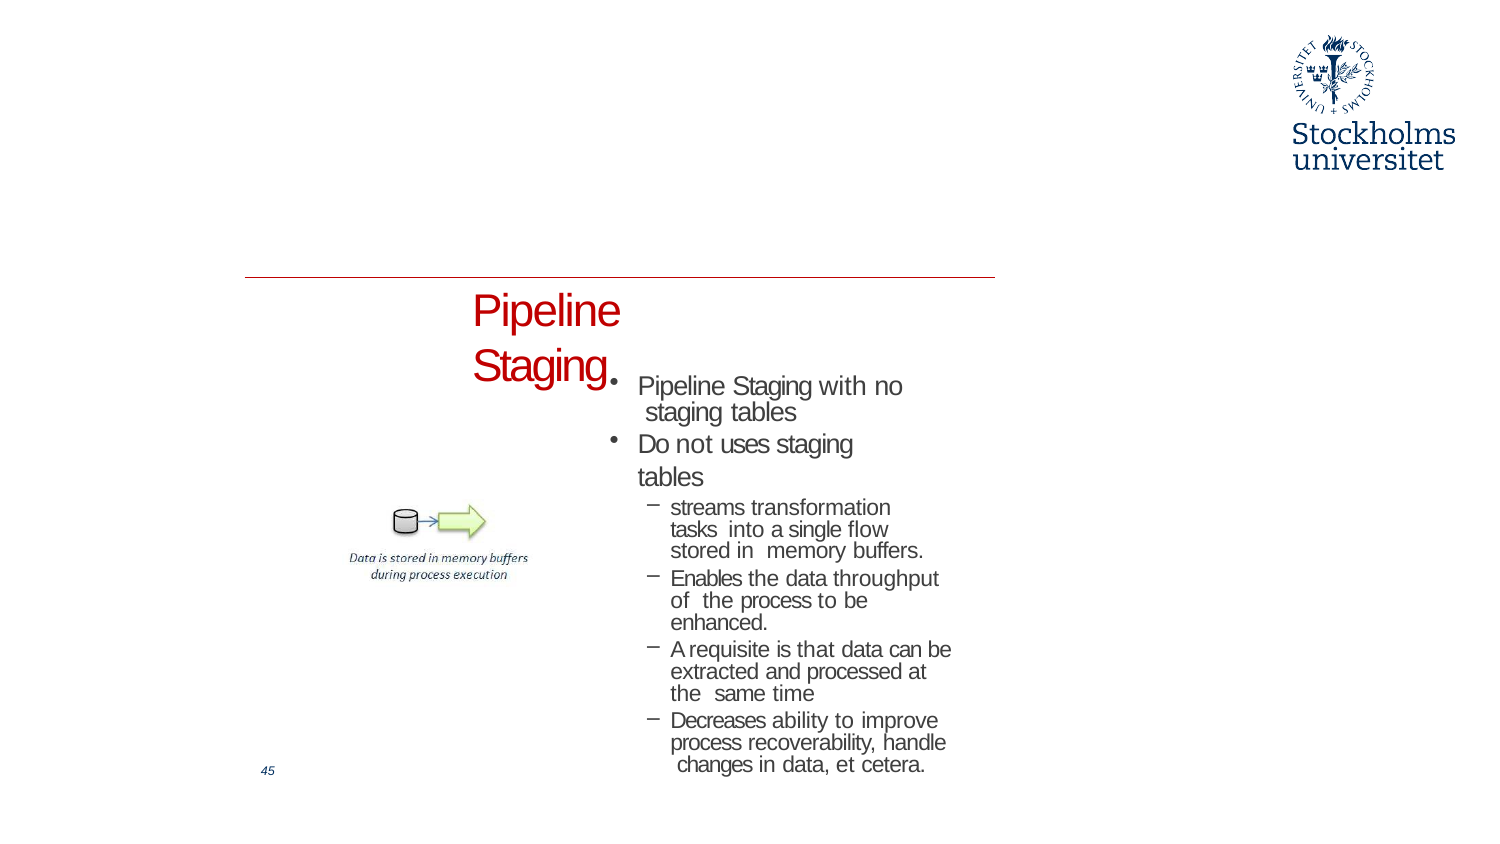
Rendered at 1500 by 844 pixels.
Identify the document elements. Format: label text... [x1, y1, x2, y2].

text_box Pipeline Staging with no staging tables Do not uses staging tables streams transformation tasks into a single flow stored in memory buffers. Enables the data throughput of the process to be enhanced. A requisite is that data can be extracted and processed at the same time Decreases ability to improve process recoverability, handle changes in data, et cetera. [607, 374, 963, 778]
picture [1293, 35, 1455, 170]
text_box Pipeline Staging [470, 280, 769, 391]
text_box 45 [258, 762, 276, 778]
text_box [342, 488, 538, 603]
